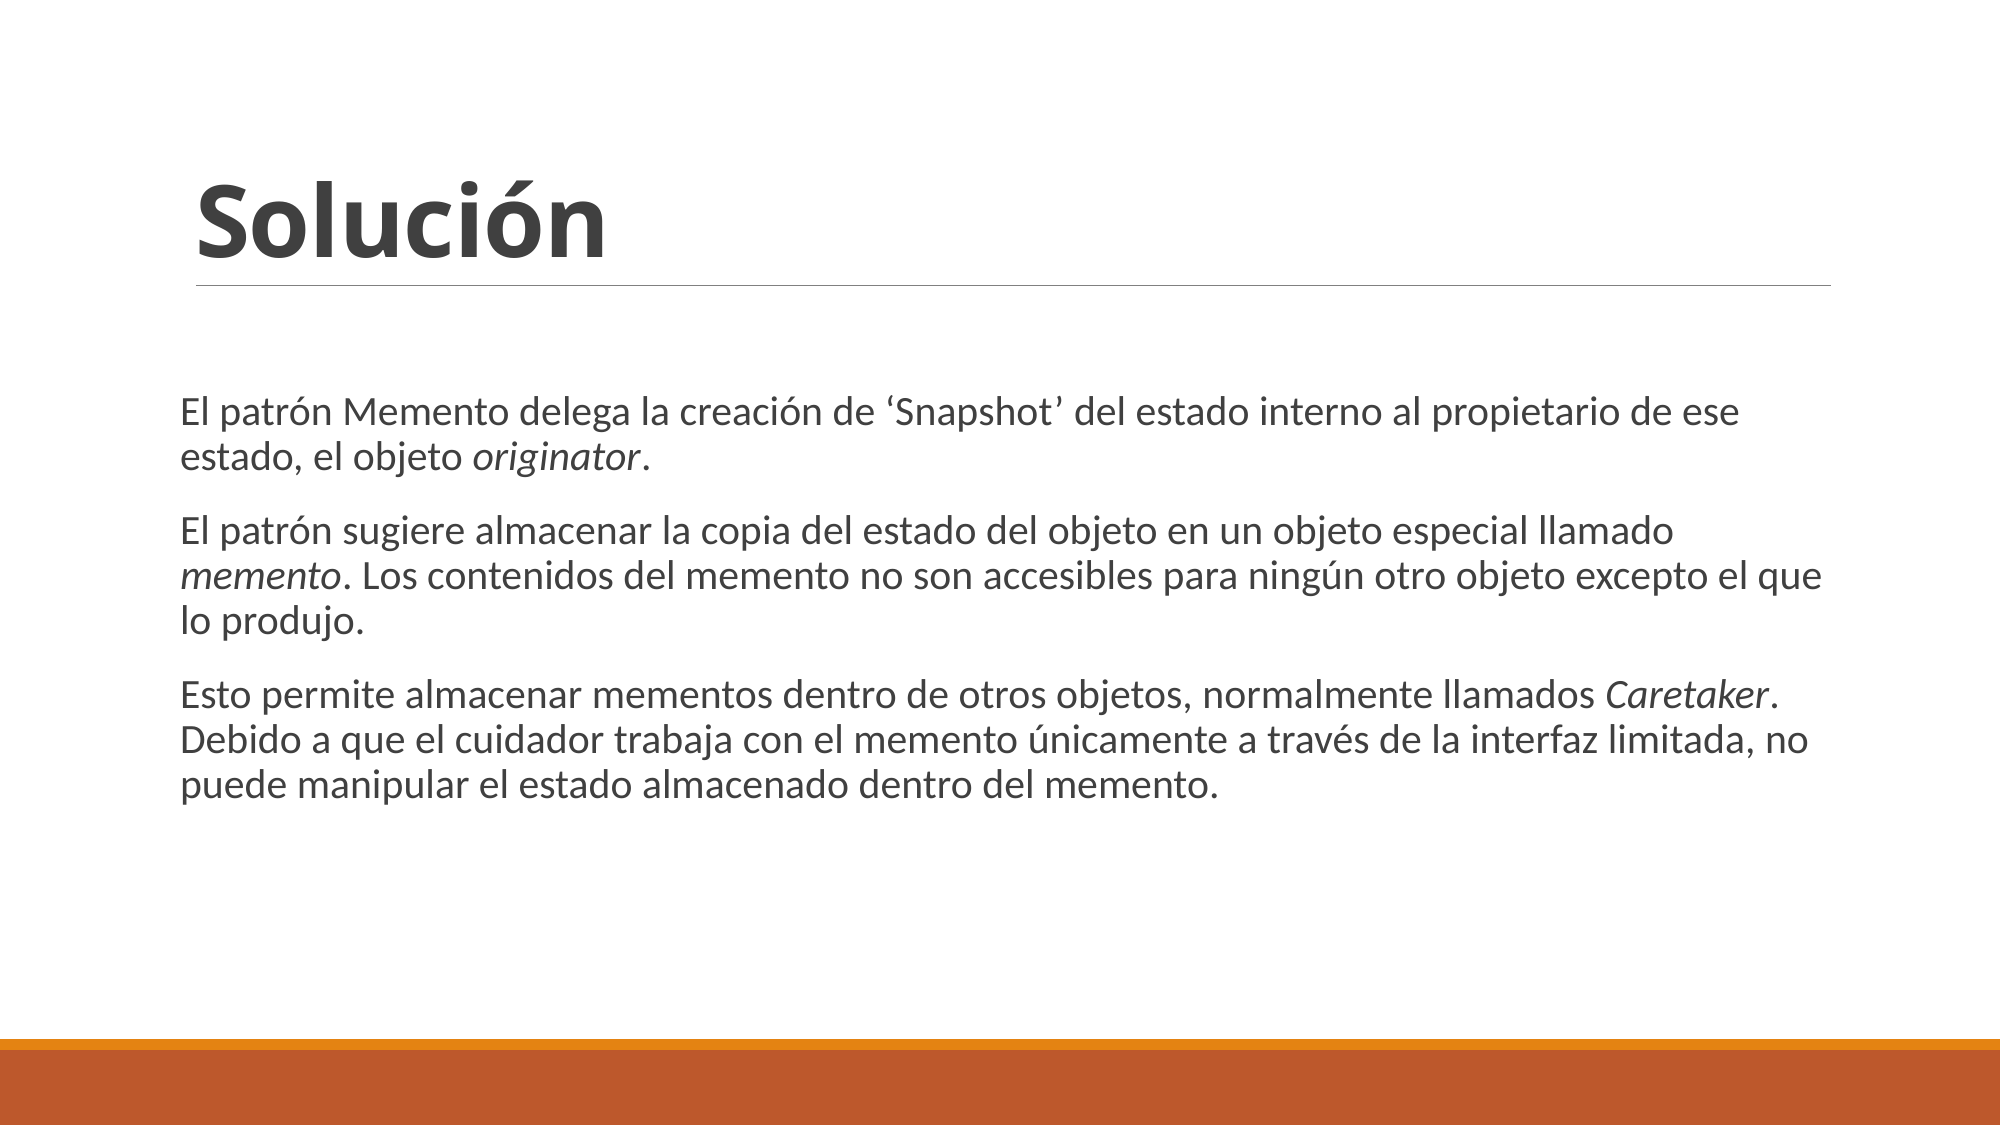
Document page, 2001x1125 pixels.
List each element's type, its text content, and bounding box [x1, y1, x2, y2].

title Solución [180, 47, 1830, 285]
list El patrón Memento delega la creación de ‘Snapshot’ del estado interno al propietario de ese estado, el objeto originator. El patrón sugiere almacenar la copia del estado del objeto en un objeto especial llamado memento. Los contenidos del memento no son accesibles para ningún otro objeto excepto el que lo produjo. Esto permite almacenar mementos dentro de otros objetos, normalmente llamados Caretaker. Debido a que el cuidador trabaja con el memento únicamente a través de la interfaz limitada, no puede manipular el estado almacenado dentro del memento. [180, 302, 1830, 963]
